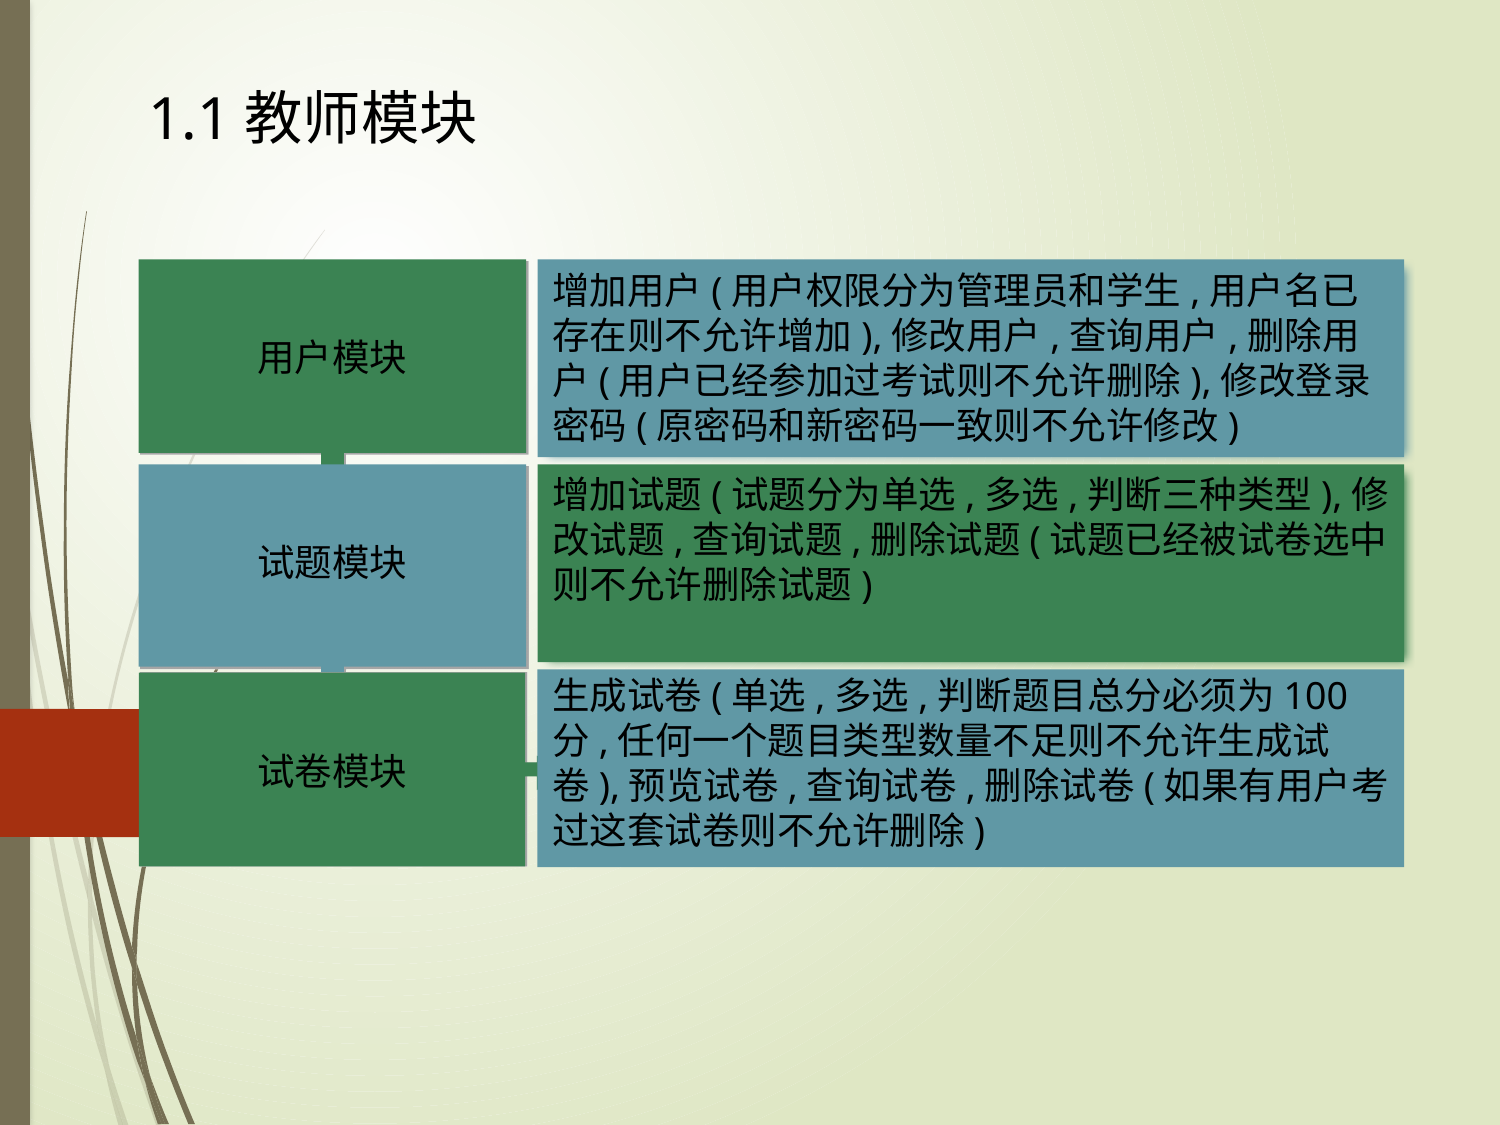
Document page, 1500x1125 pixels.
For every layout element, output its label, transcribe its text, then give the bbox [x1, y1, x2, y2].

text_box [537, 259, 1415, 464]
text_box [537, 860, 1405, 868]
text_box [138, 464, 527, 672]
text_box 1.1教师模块 [134, 73, 493, 159]
text_box 试卷模块 [242, 741, 423, 801]
text_box 试题模块 [242, 531, 423, 592]
text_box [138, 259, 527, 464]
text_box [537, 464, 1415, 670]
text_box [138, 672, 537, 867]
text_box 生成试卷(单选,多选,判断题目总分必须为100分,任何一个题目类型数量不足则不允许生成试卷),预览试卷,查询试卷,删除试卷(如果有用户考过这套试卷则不允许删除) [537, 677, 1405, 860]
text_box 用户模块 [242, 326, 423, 386]
